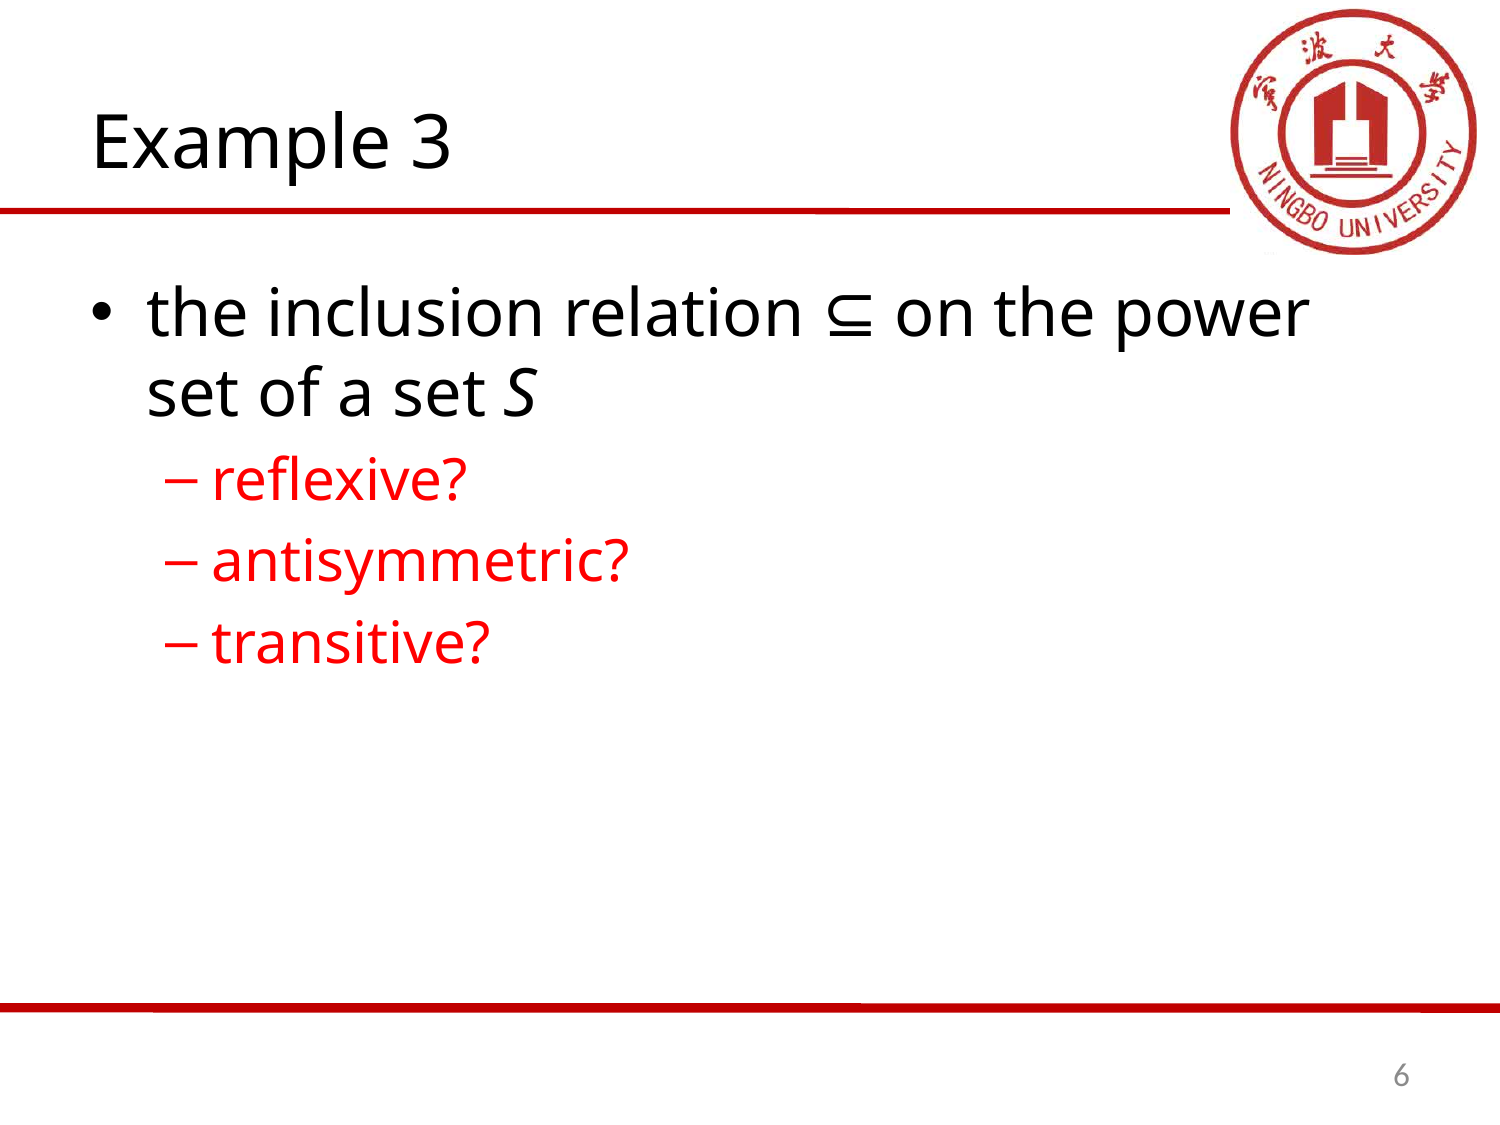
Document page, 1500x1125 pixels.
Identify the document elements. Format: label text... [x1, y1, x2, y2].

list the inclusion relation ⊆ on the power set of a set S reflexive? antisymmetric? transitive? [75, 262, 1425, 1005]
title Example 3 [75, 45, 1425, 233]
slide_number 6 [1074, 1042, 1425, 1103]
picture [1230, 8, 1477, 255]
